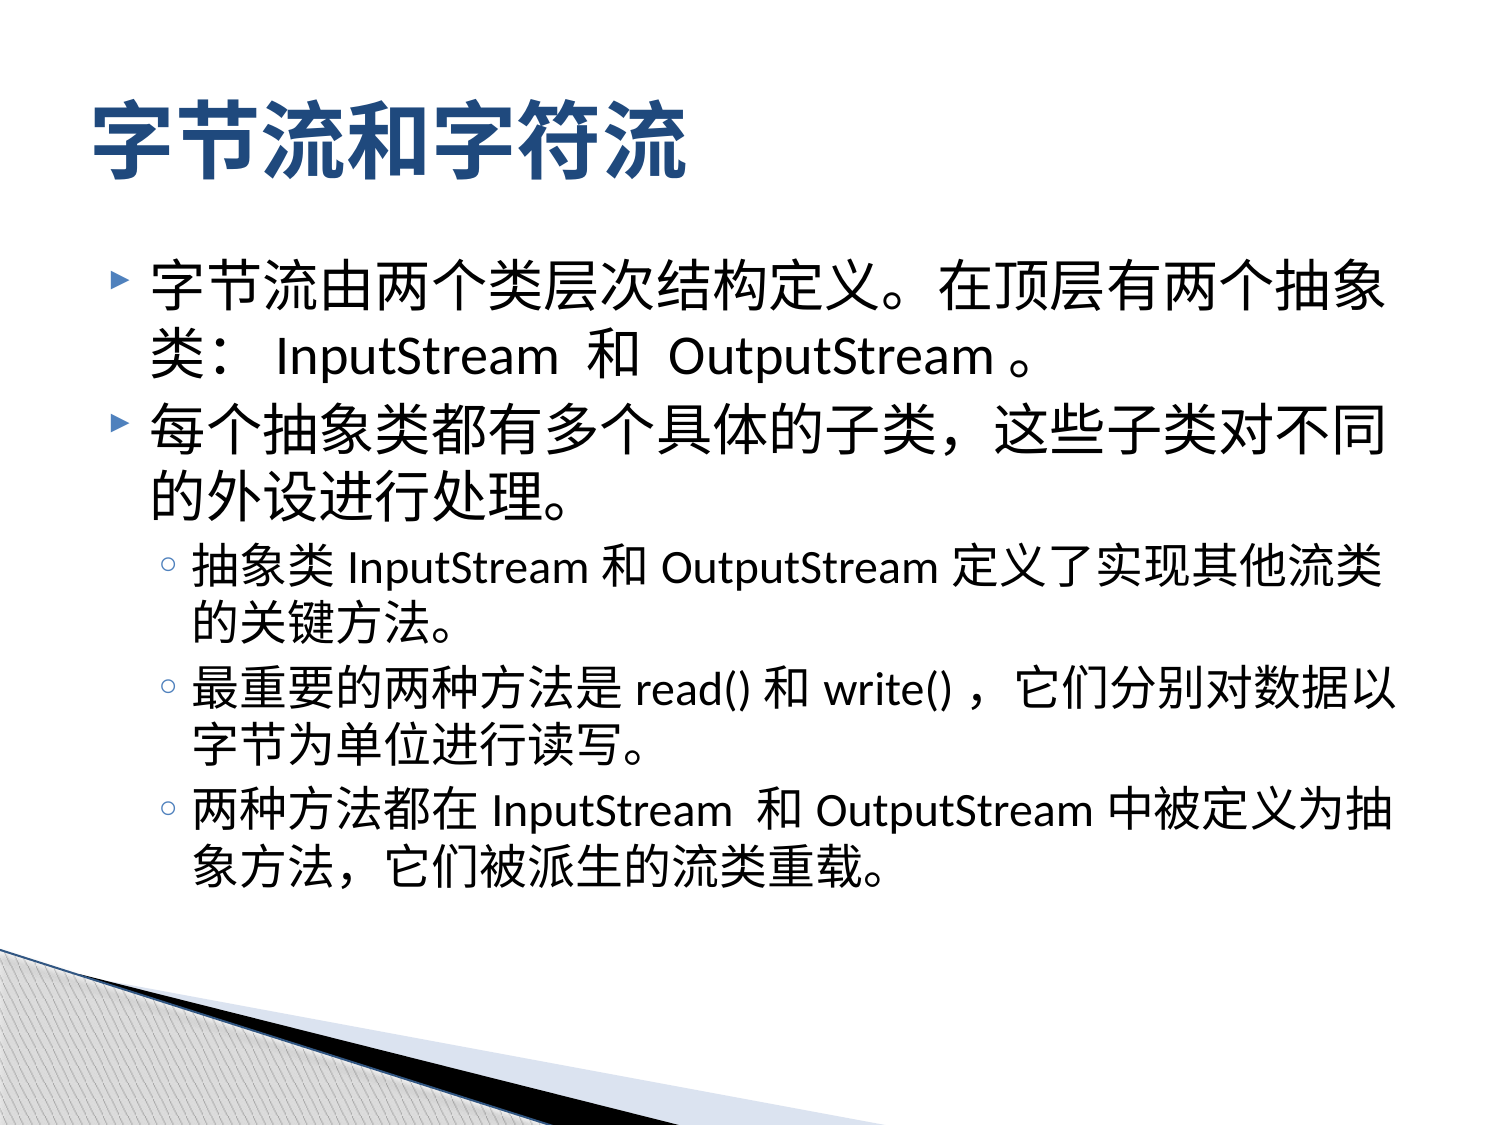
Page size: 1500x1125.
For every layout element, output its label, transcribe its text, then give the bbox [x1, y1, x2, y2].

title 字节流和字符流 [75, 45, 1425, 187]
list 字节流由两个类层次结构定义。在顶层有两个抽象类：InputStream 和 OutputStream。 每个抽象类都有多个具体的子类，这些子类对不同的外设进行处理。 抽象类InputStream和OutputStream定义了实现其他流类的关键方法。 最重要的两种方法是read()和write()，它们分别对数据以字节为单位进行读写。 两种方法都在InputStream 和OutputStream中被定义为抽象方法，它们被派生的流类重载。 [75, 500, 1425, 986]
text_box [74, 187, 1425, 500]
